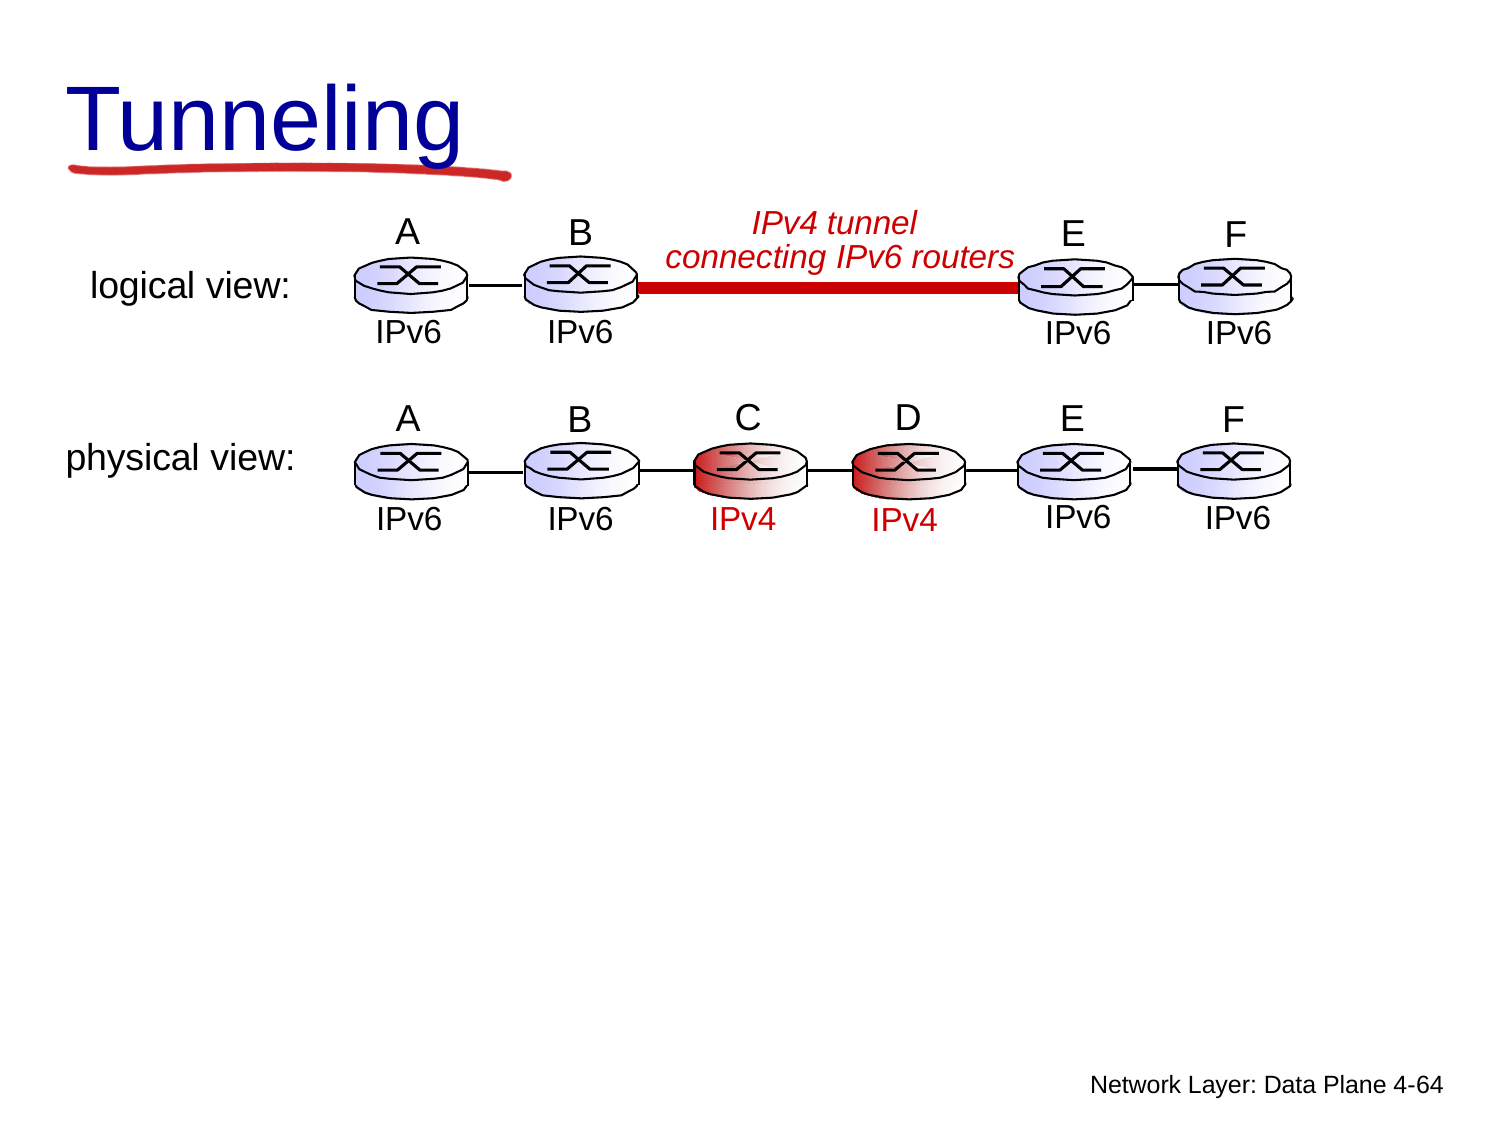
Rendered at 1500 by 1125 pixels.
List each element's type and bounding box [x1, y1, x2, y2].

text_box [1219, 392, 1248, 440]
text_box [63, 430, 299, 478]
text_box [732, 390, 764, 438]
text_box [354, 443, 523, 537]
text_box [566, 205, 596, 253]
text_box [892, 391, 924, 439]
text_box [565, 392, 595, 440]
text_box [393, 205, 423, 253]
text_box [1058, 207, 1088, 255]
text_box [354, 257, 523, 351]
text_box [88, 259, 295, 307]
text_box [1222, 208, 1250, 256]
text_box [524, 199, 1293, 352]
title [63, 56, 470, 247]
text_box [393, 391, 423, 439]
slide_number [625, 1010, 1458, 1125]
text_box [524, 442, 1132, 538]
text_box [1133, 443, 1292, 536]
text_box [470, 162, 513, 182]
text_box [1057, 391, 1087, 439]
